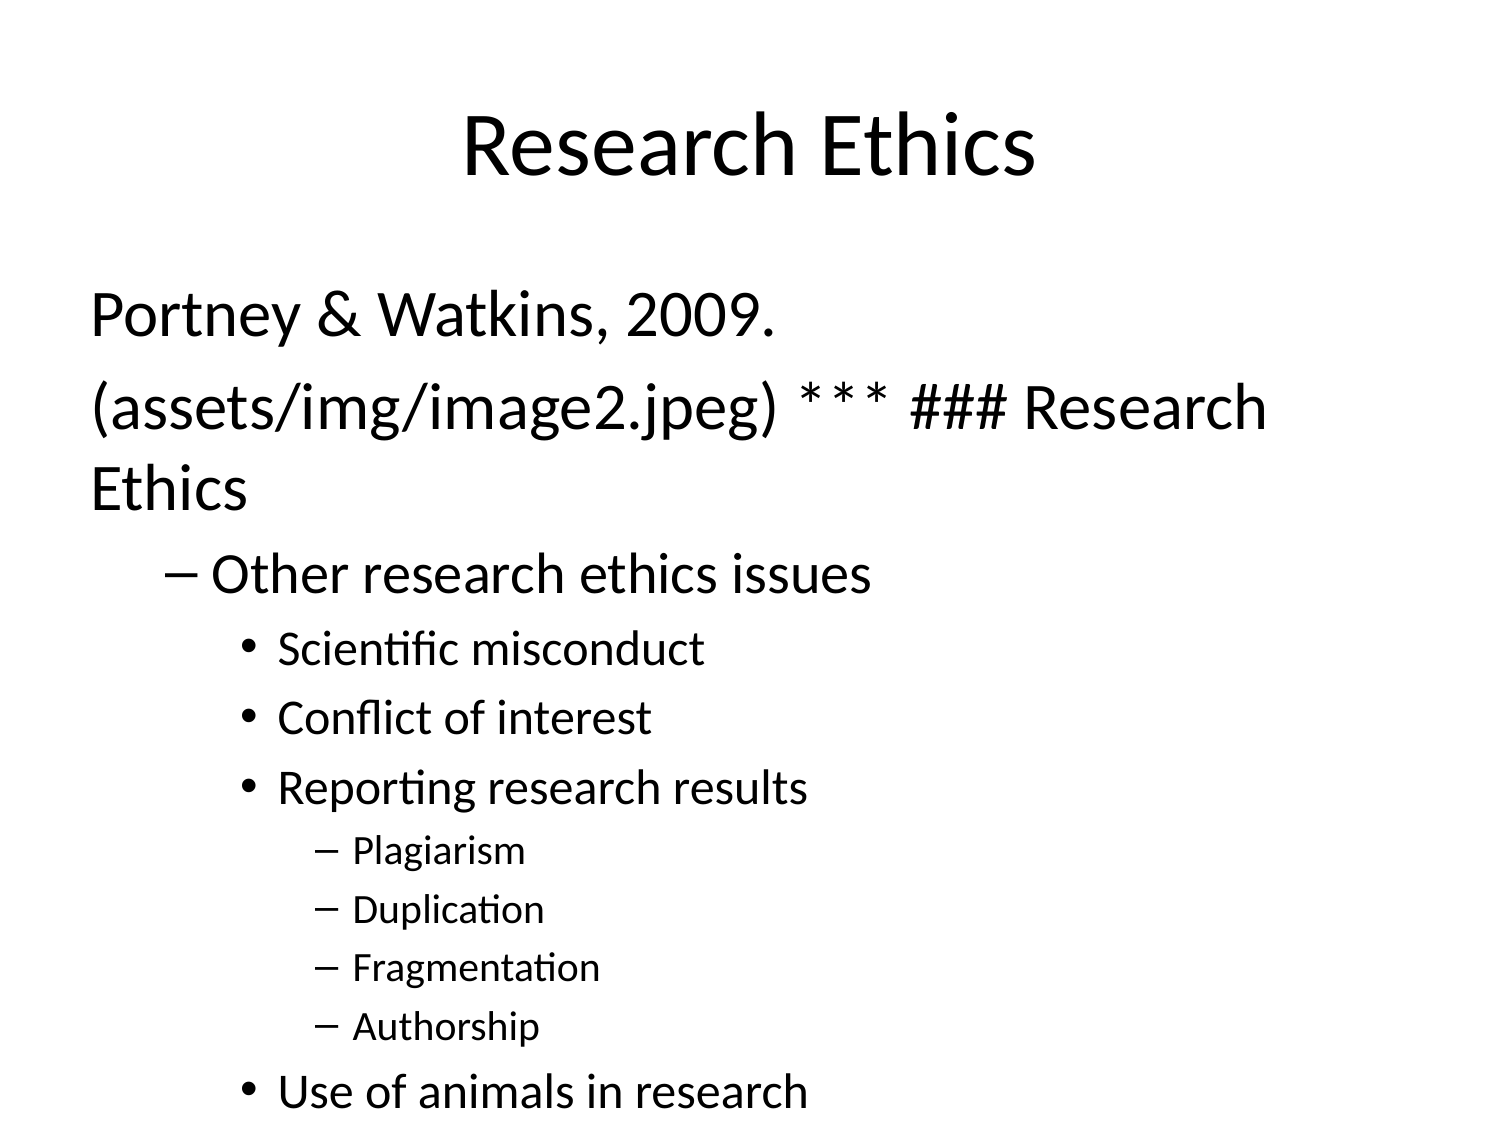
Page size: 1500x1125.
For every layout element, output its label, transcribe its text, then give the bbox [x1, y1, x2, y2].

title Research Ethics [75, 45, 1425, 233]
list Portney & Watkins, 2009. (assets/img/image2.jpeg) *** ### Research Ethics Other research ethics issues Scientific misconduct Conflict of interest Reporting research results Plagiarism Duplication Fragmentation Authorship Use of animals in research [75, 262, 1425, 1005]
